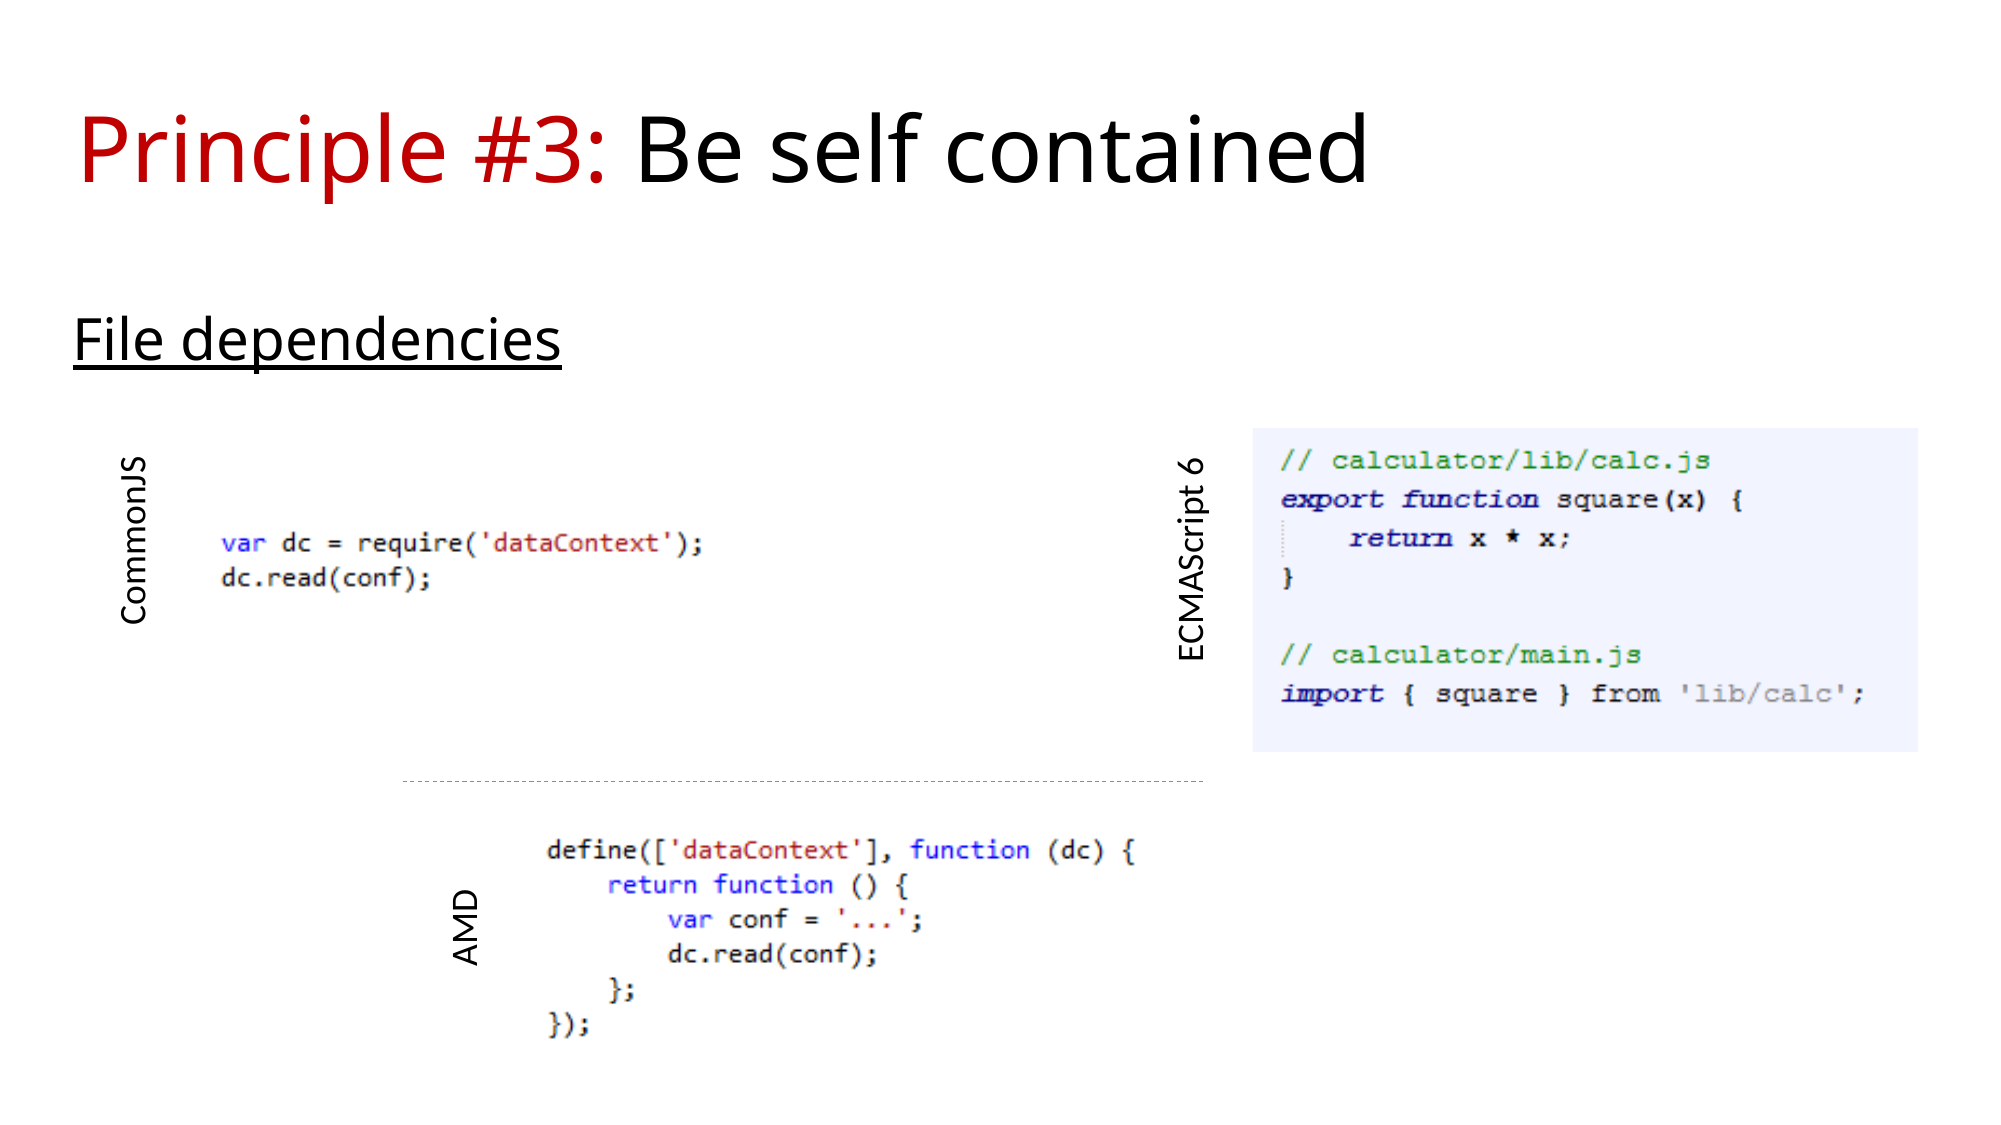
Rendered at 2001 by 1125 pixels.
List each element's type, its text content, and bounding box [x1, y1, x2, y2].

text_box File dependencies [57, 295, 577, 380]
title Principle #3: Be self contained [61, 44, 1575, 262]
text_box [100, 440, 807, 641]
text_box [402, 781, 1207, 1069]
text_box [1158, 428, 1919, 752]
